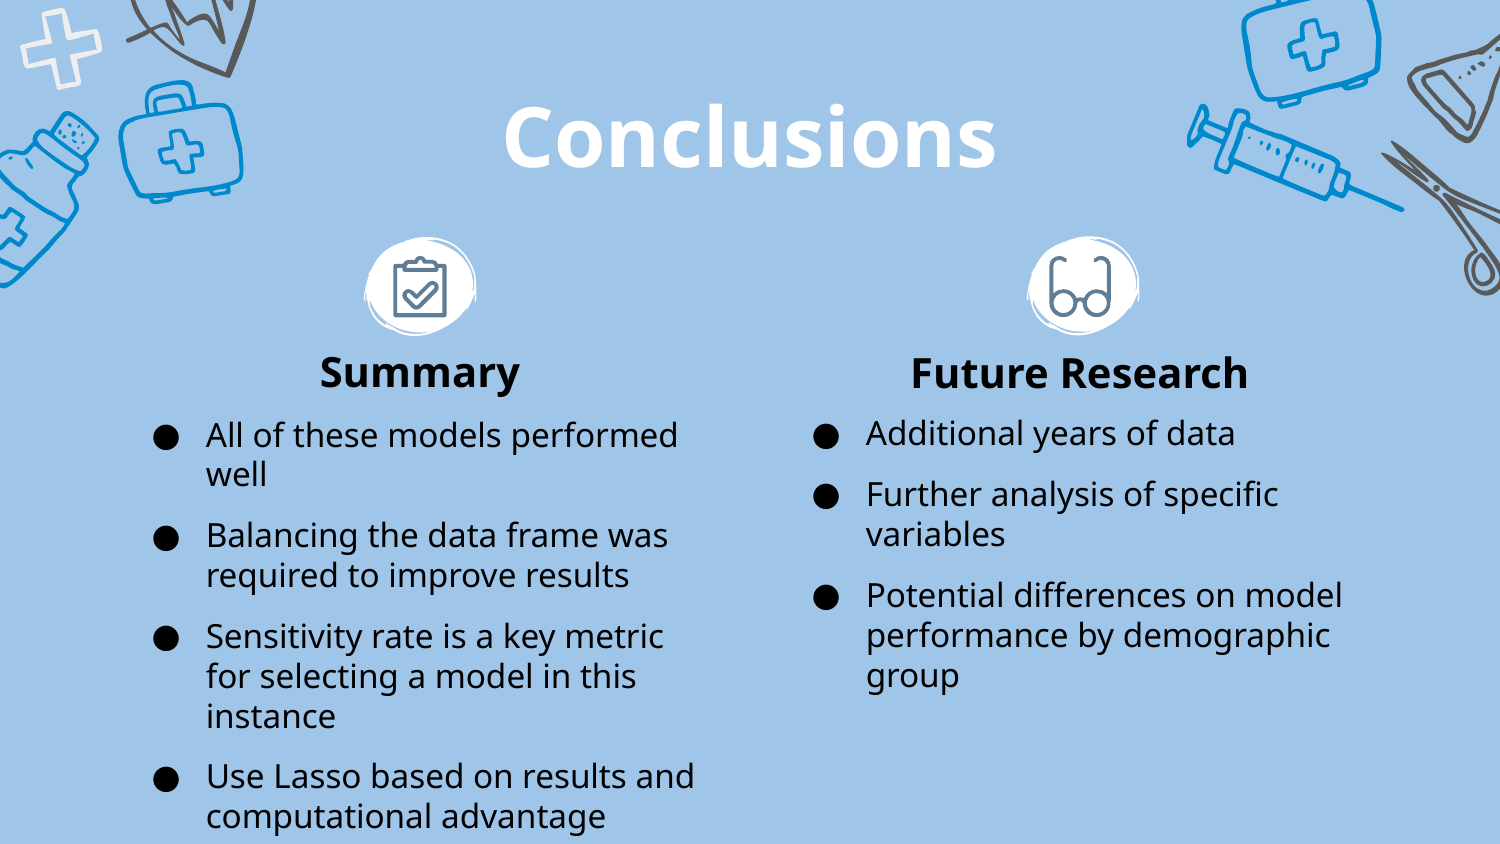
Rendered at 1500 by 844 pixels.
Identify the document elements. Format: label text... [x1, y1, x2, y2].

subtitle Future Research [856, 324, 1303, 412]
subtitle Additional years of data Further analysis of specific variables Potential differences on model performance by demographic group [775, 397, 1385, 743]
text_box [1026, 236, 1140, 336]
title Conclusions [390, 69, 1110, 175]
subtitle Summary [196, 324, 643, 412]
subtitle All of these models performed well Balancing the data frame was required to improve results Sensitivity rate is a key metric for selecting a model in this instance Use Lasso based on results and computational advantage [115, 398, 725, 744]
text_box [363, 236, 477, 337]
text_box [393, 255, 447, 318]
